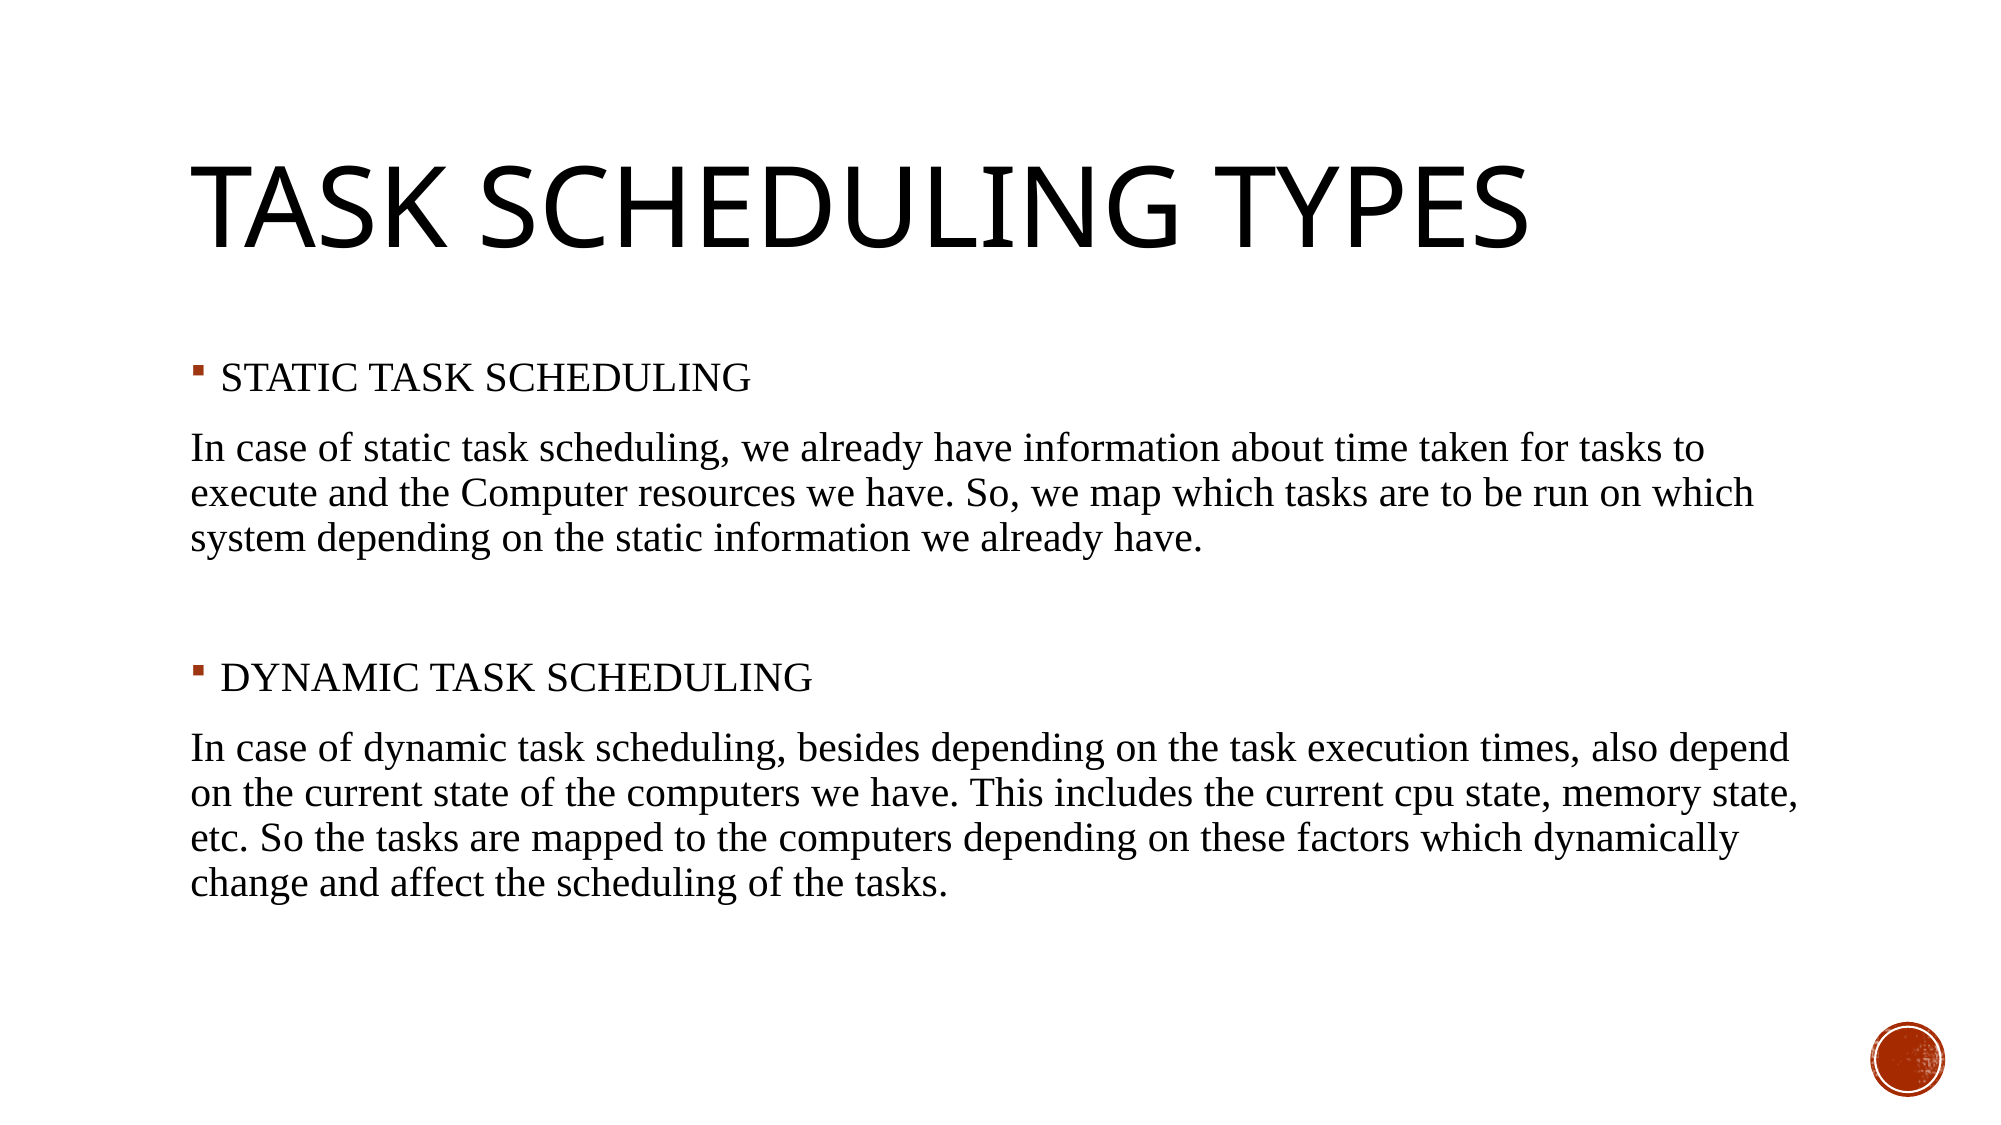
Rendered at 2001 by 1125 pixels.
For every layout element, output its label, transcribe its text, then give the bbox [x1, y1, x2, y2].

title TASK SCHEDULING TYPES [175, 79, 1826, 344]
list STATIC TASK SCHEDULING In case of static task scheduling, we already have information about time taken for tasks to execute and the Computer resources we have. So, we map which tasks are to be run on which system depending on the static information we already have. DYNAMIC TASK SCHEDULING In case of dynamic task scheduling, besides depending on the task execution times, also depend on the current state of the computers we have. This includes the current cpu state, memory state, etc. So the tasks are mapped to the computers depending on these factors which dynamically change and affect the scheduling of the tasks. [175, 348, 1826, 1013]
